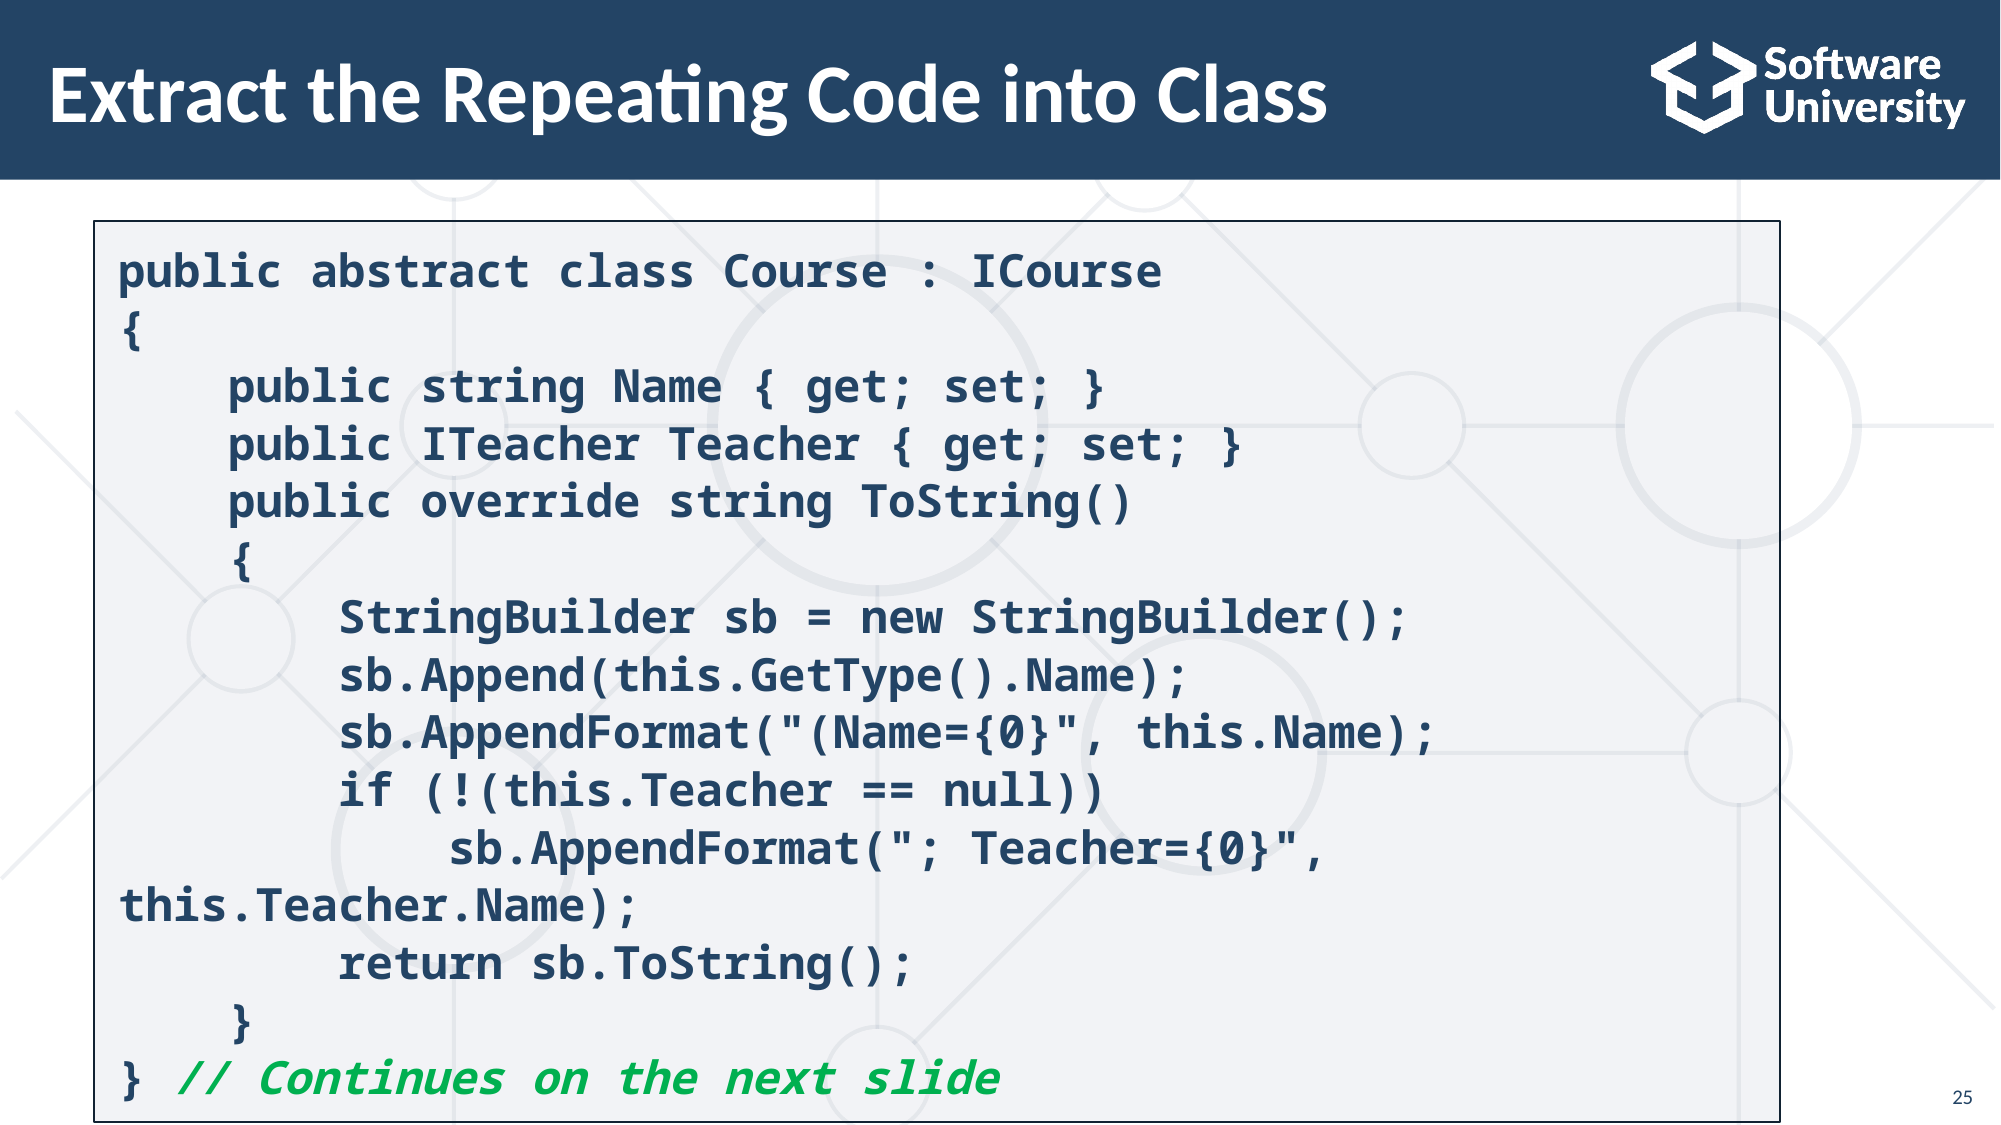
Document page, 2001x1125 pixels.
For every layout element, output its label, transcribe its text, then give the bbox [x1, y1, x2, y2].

picture [1651, 41, 1966, 134]
text_box public abstract class Course : ICourse { public string Name { get; set; } public ITeacher Teacher { get; set; } public override string ToString() { StringBuilder sb = new StringBuilder(); sb.Append(this.GetType().Name); sb.AppendFormat("(Name={0}", this.Name); if (!(this.Teacher == null)) sb.AppendFormat("; Teacher={0}", this.Teacher.Name); return sb.ToString(); } } // Continues on the next slide [94, 220, 1781, 1122]
slide_number 25 [1927, 1067, 1989, 1117]
title Extract the Repeating Code into Class [31, 16, 1625, 162]
